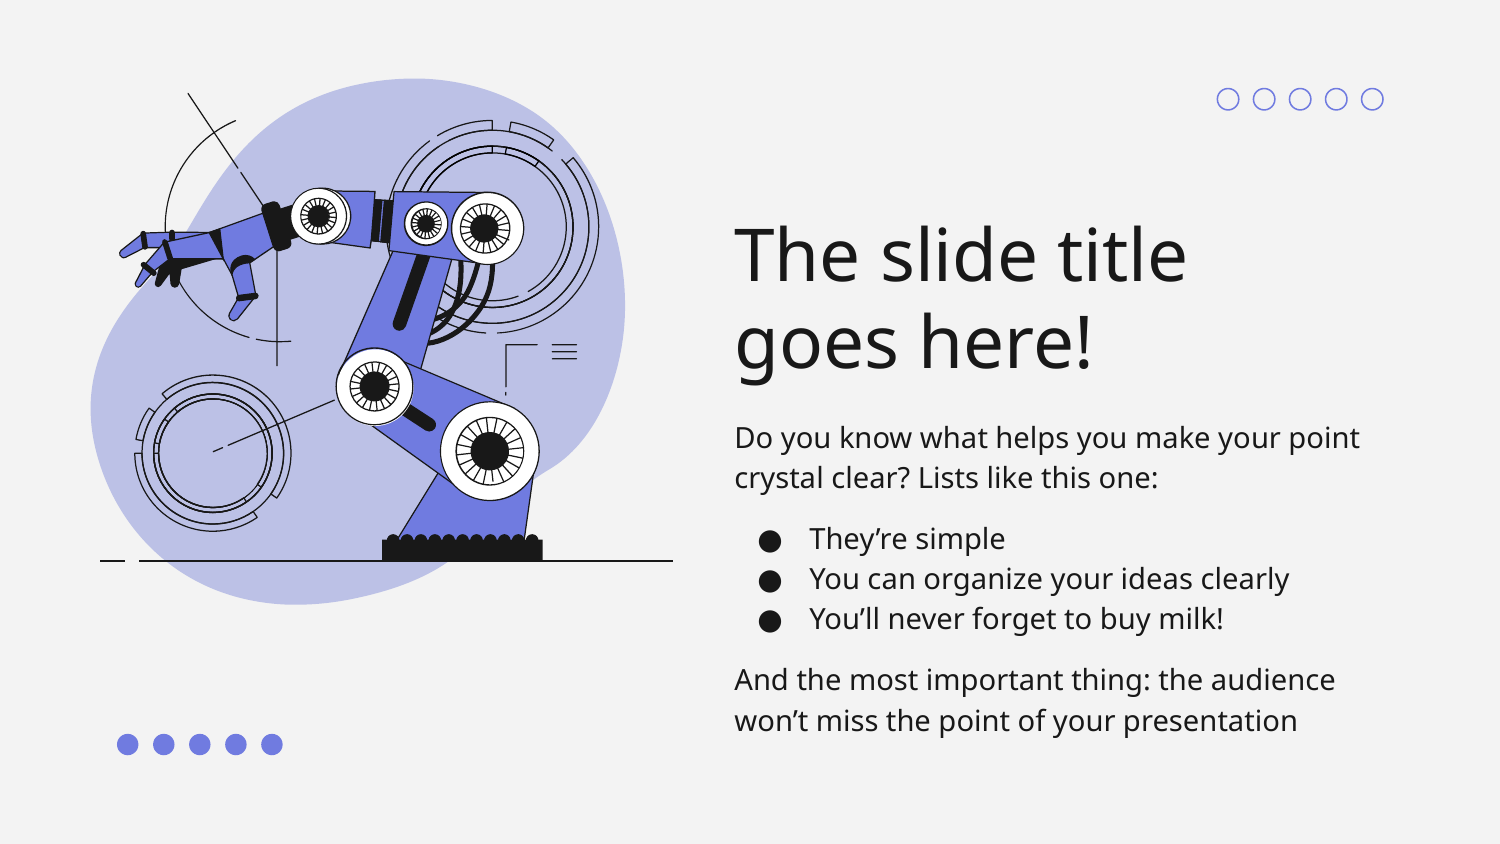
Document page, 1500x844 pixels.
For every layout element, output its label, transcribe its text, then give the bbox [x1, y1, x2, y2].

title The slide title goes here! [719, 193, 1383, 399]
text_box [70, 78, 674, 605]
subtitle Do you know what helps you make your point crystal clear? Lists like this one: They’re simple You can organize your ideas clearly You’ll never forget to buy milk! And the most important thing: the audience won’t miss the point of your presentation [719, 399, 1383, 756]
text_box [116, 733, 283, 756]
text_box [1217, 88, 1384, 111]
